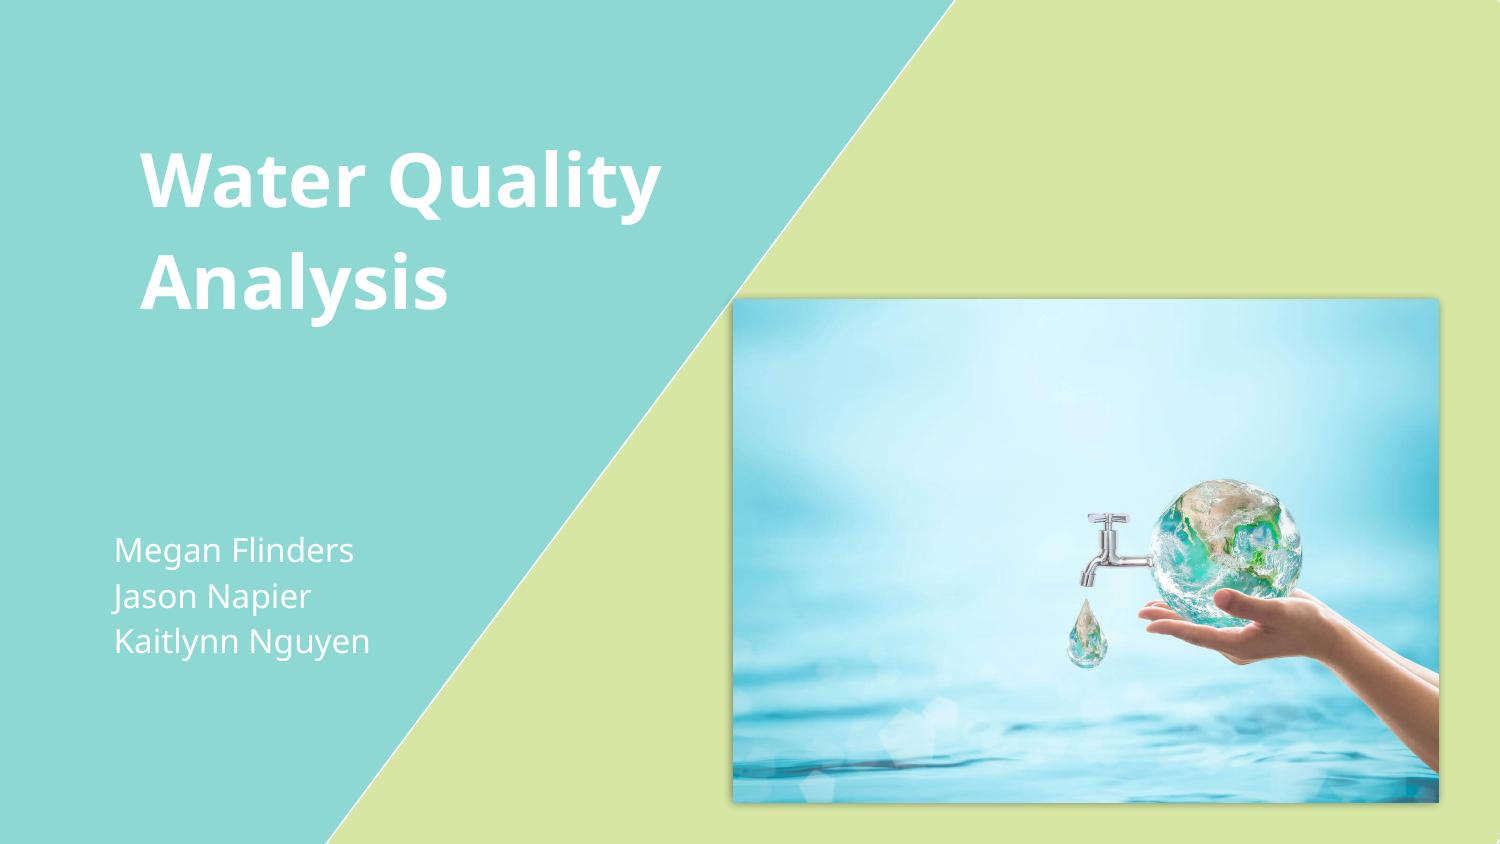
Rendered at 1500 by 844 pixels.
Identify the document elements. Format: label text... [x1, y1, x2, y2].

picture [732, 298, 1439, 803]
title Water Quality Analysis [125, 76, 824, 384]
text_box [325, 0, 1500, 844]
subtitle Megan Flinders Jason Napier Kaitlynn Nguyen [98, 512, 572, 691]
